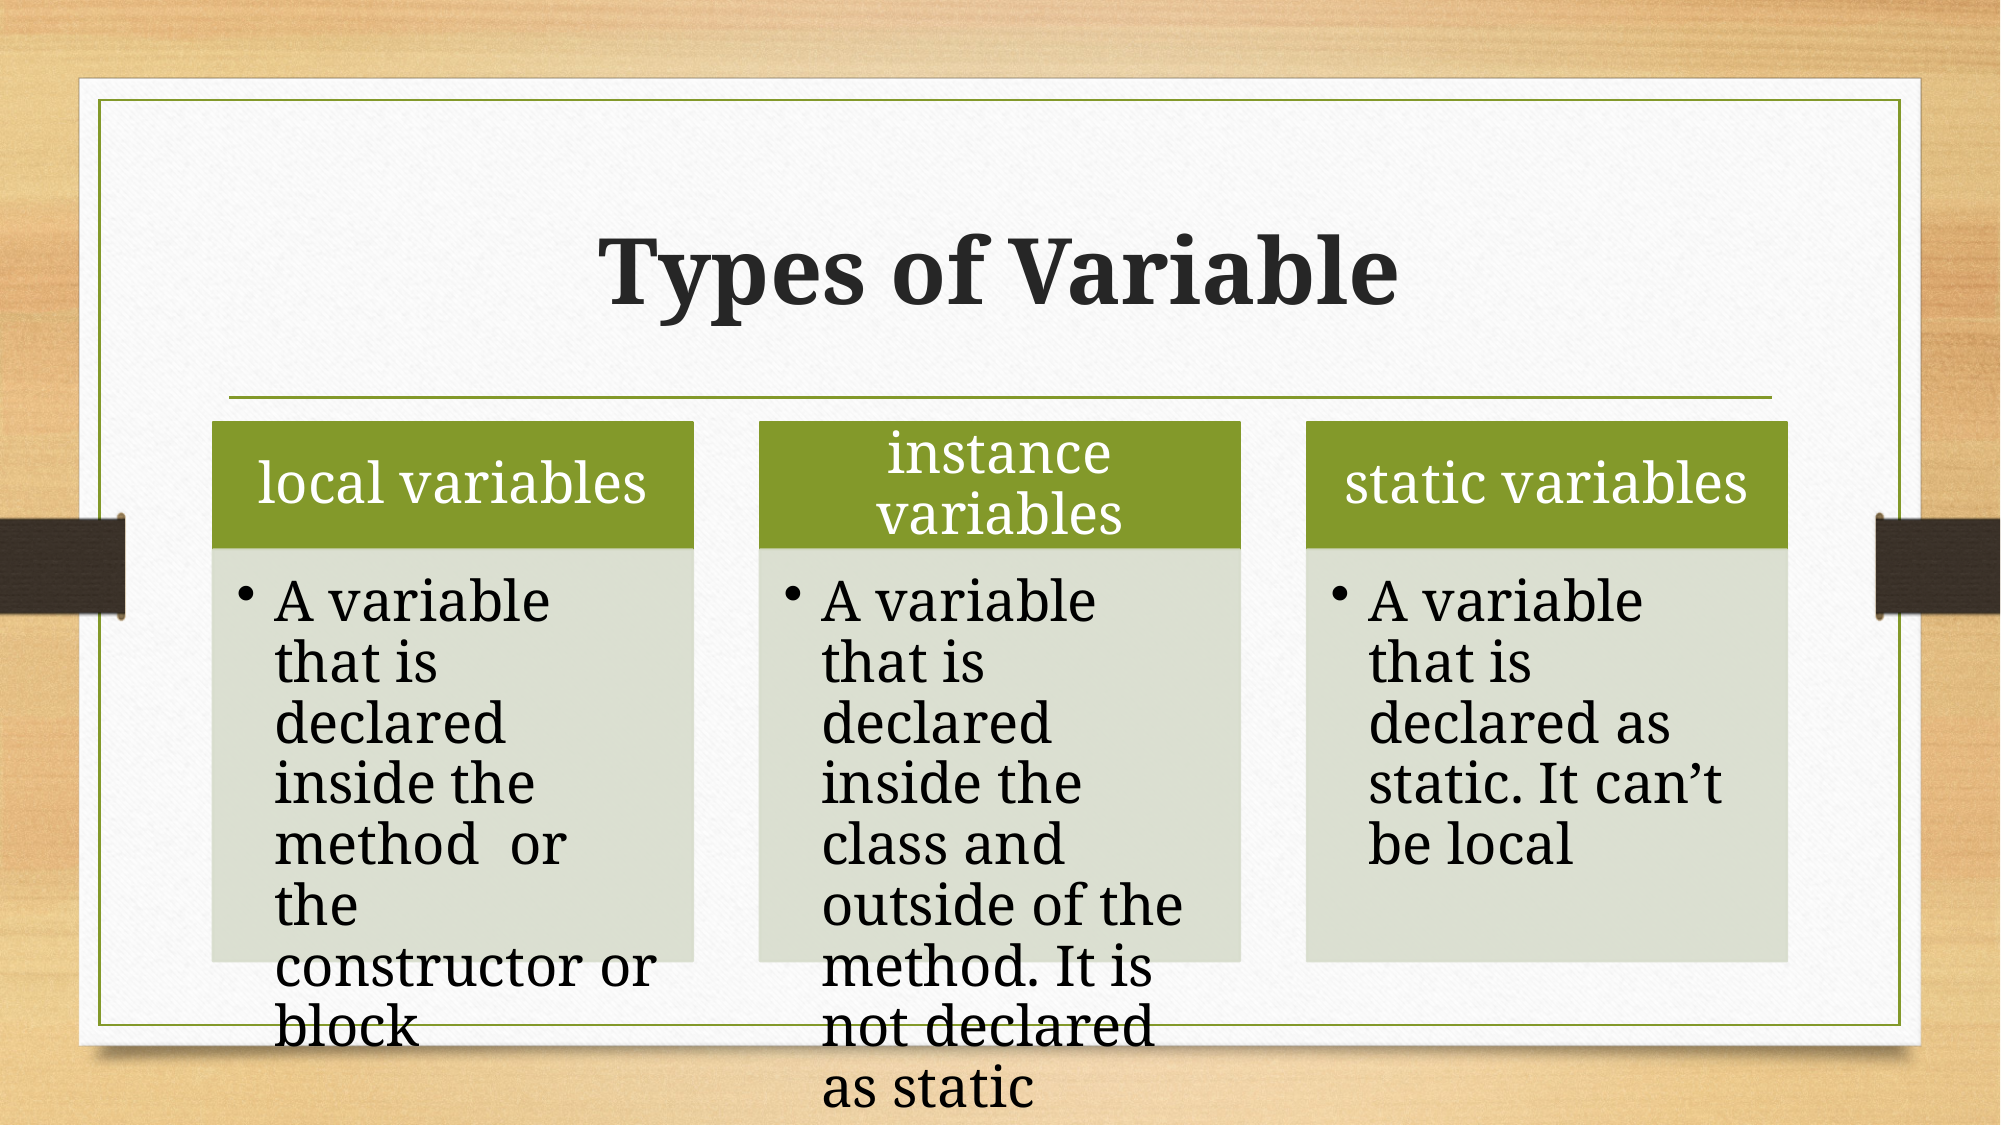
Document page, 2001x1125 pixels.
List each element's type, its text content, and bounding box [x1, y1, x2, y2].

title Types of Variable [212, 161, 1788, 375]
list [212, 419, 1788, 964]
picture [0, 0, 2001, 1125]
